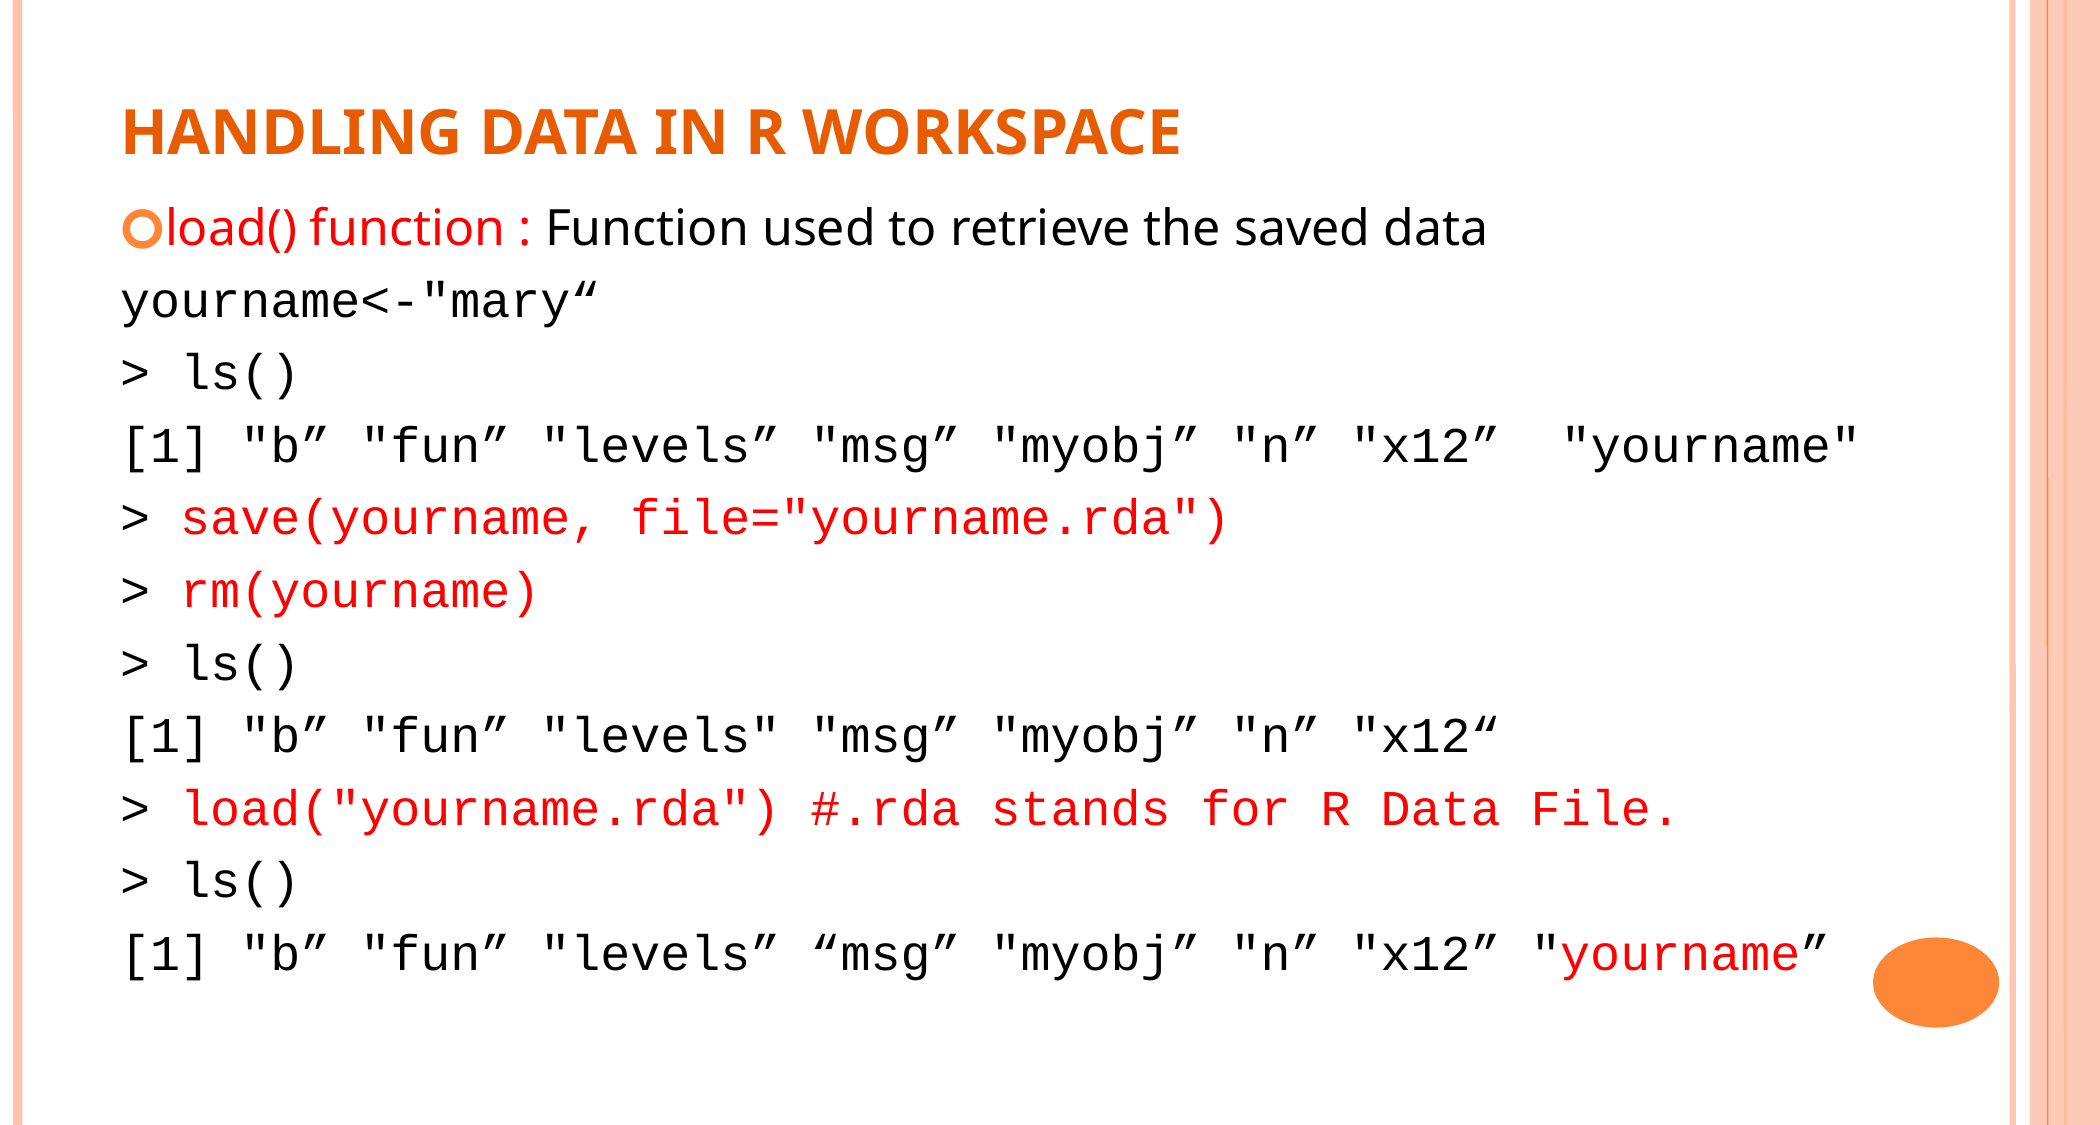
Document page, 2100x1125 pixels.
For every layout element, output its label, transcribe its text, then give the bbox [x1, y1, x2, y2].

text_box load() function : Function used to retrieve the saved data yourname<-"mary“ > ls() [1] "b” "fun” "levels” "msg” "myobj” "n” "x12” "yourname" > save(yourname, file="yourname.rda") > rm(yourname) > ls() [1] "b” "fun” "levels" "msg” "myobj” "n” "x12“ > load("yourname.rda") #.rda stands for R Data File. > ls() [1] "b” "fun” "levels” “msg” "myobj” "n” "x12” "yourname” [105, 187, 1995, 1006]
text_box HANDLING DATA IN R WORKSPACE [105, 45, 1995, 175]
